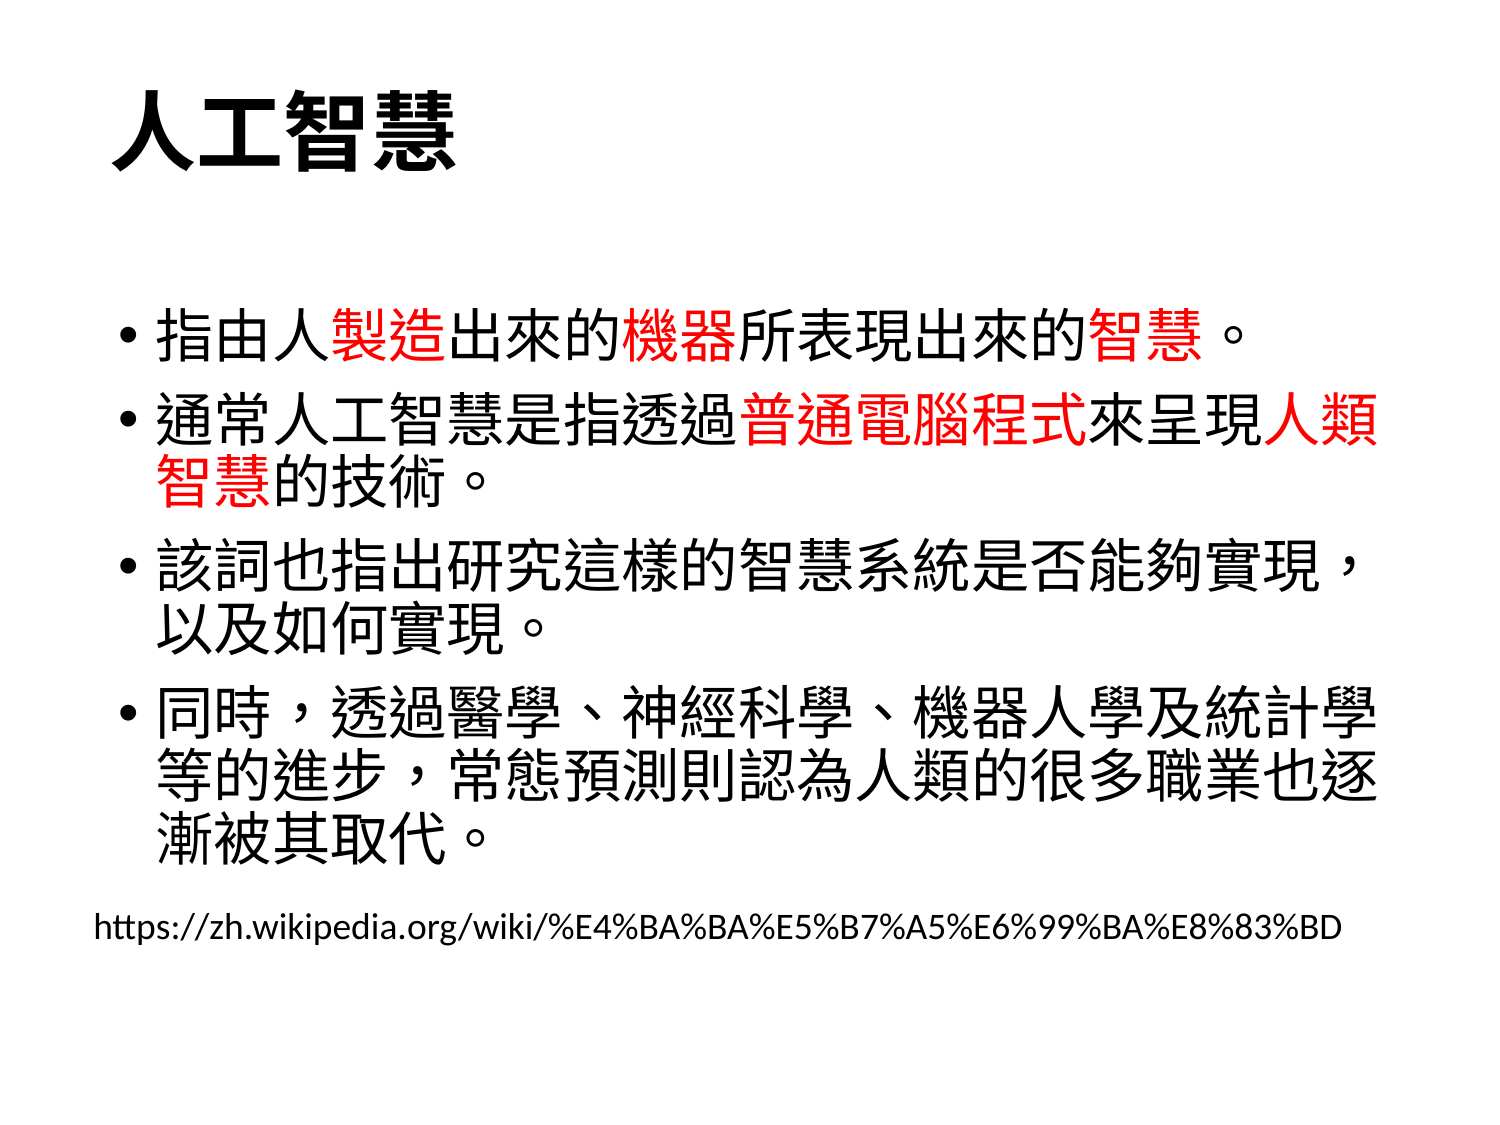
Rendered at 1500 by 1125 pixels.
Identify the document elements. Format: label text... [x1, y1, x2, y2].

text_box https://zh.wikipedia.org/wiki/%E4%BA%BA%E5%B7%A5%E6%99%BA%E8%83%BD [78, 894, 1382, 955]
title 人工智慧 [94, 77, 484, 197]
list 指由人製造出來的機器所表現出來的智慧。 通常人工智慧是指透過普通電腦程式來呈現人類智慧的技術。 該詞也指出研究這樣的智慧系統是否能夠實現，以及如何實現。 同時，透過醫學、神經科學、機器人學及統計學等的進步，常態預測則認為人類的很多職業也逐漸被其取代。 [103, 299, 1397, 1014]
